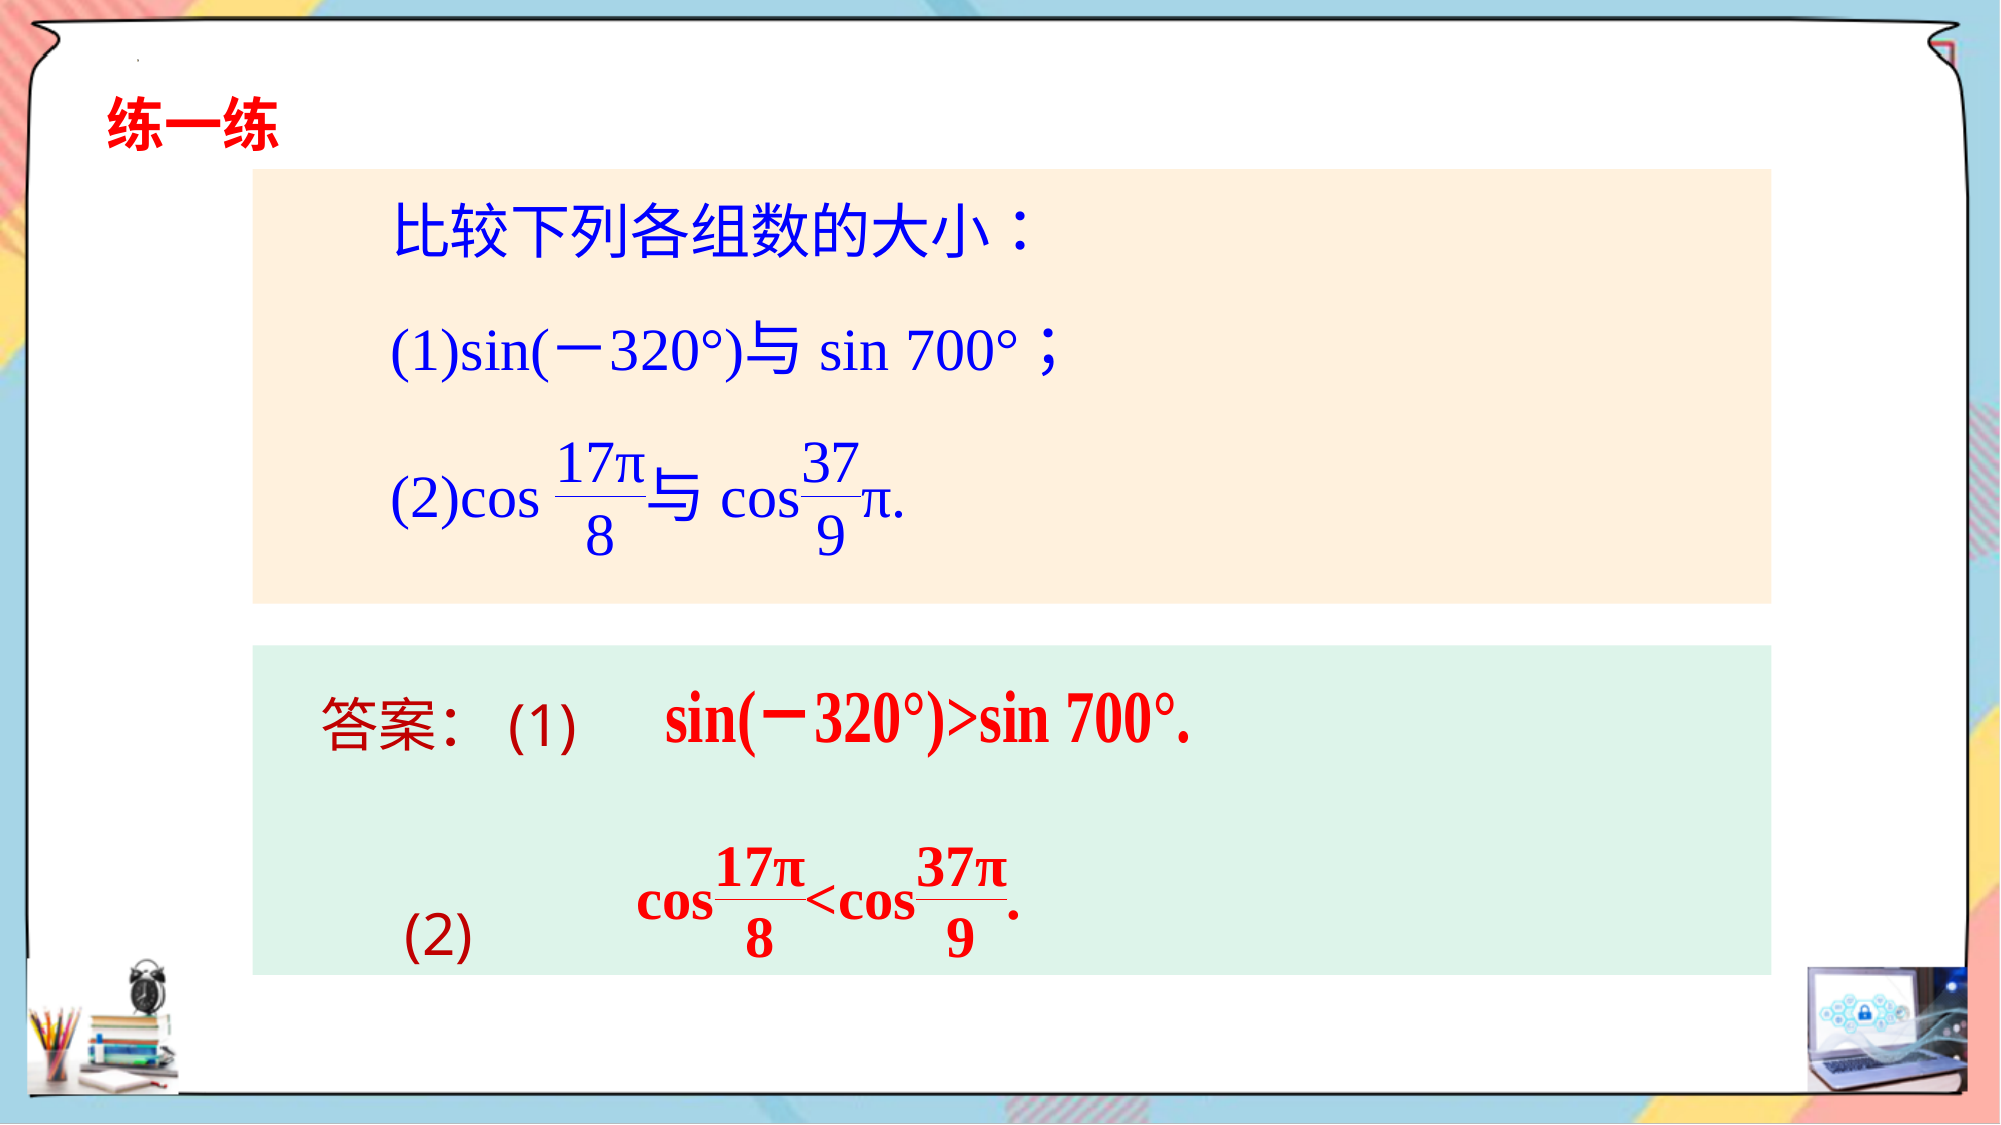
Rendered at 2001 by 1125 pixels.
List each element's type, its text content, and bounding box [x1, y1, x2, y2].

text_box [252, 645, 1835, 1005]
picture [0, 0, 2001, 1125]
text_box 练一练 [91, 80, 376, 165]
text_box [269, 193, 1425, 609]
text_box [252, 169, 1772, 604]
